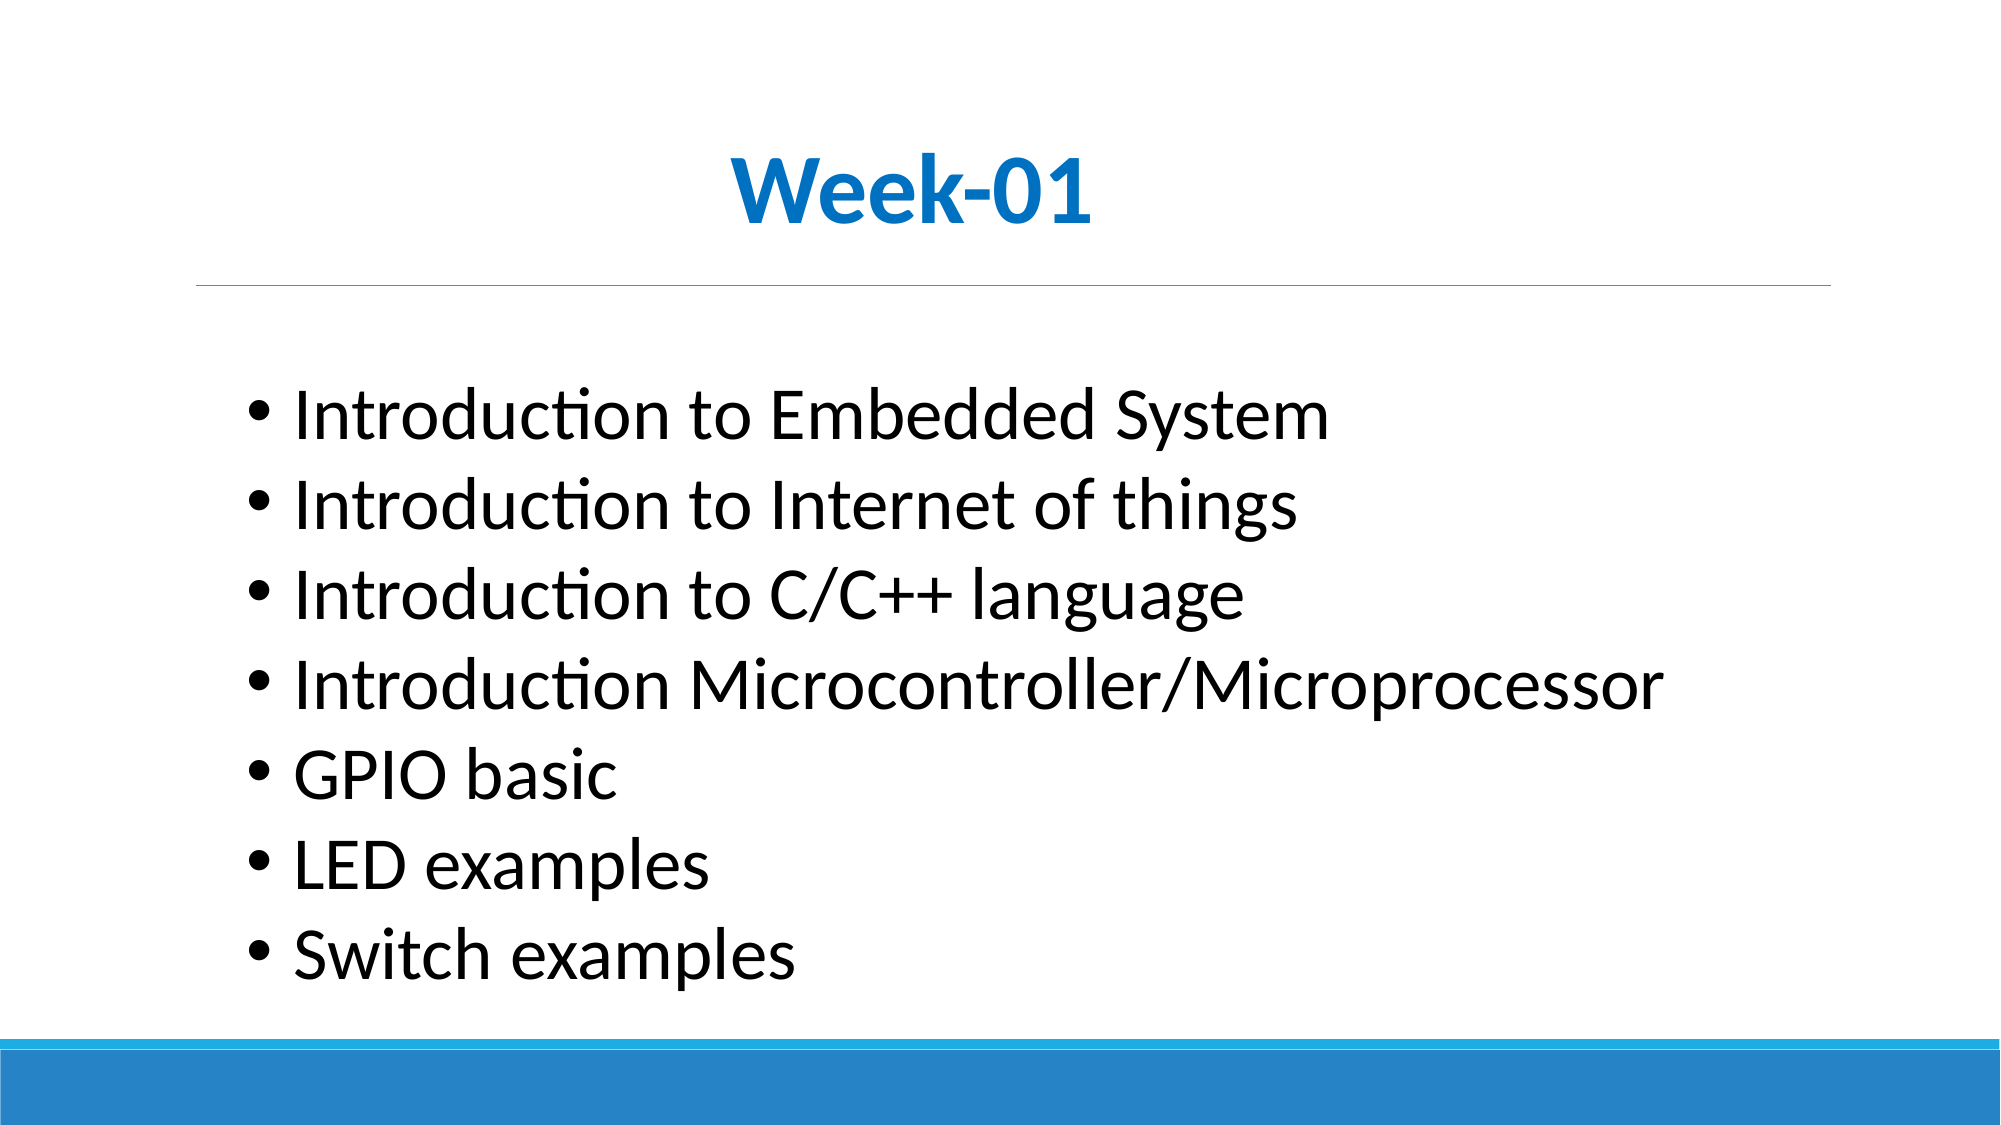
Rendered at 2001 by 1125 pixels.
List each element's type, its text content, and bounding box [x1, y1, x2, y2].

text_box Week-01 [715, 116, 1110, 251]
text_box Introduction to Embedded System Introduction to Internet of things Introduction to C/C++ language Introduction Microcontroller/Microprocessor GPIO basic LED examples Switch examples [231, 357, 1683, 1003]
